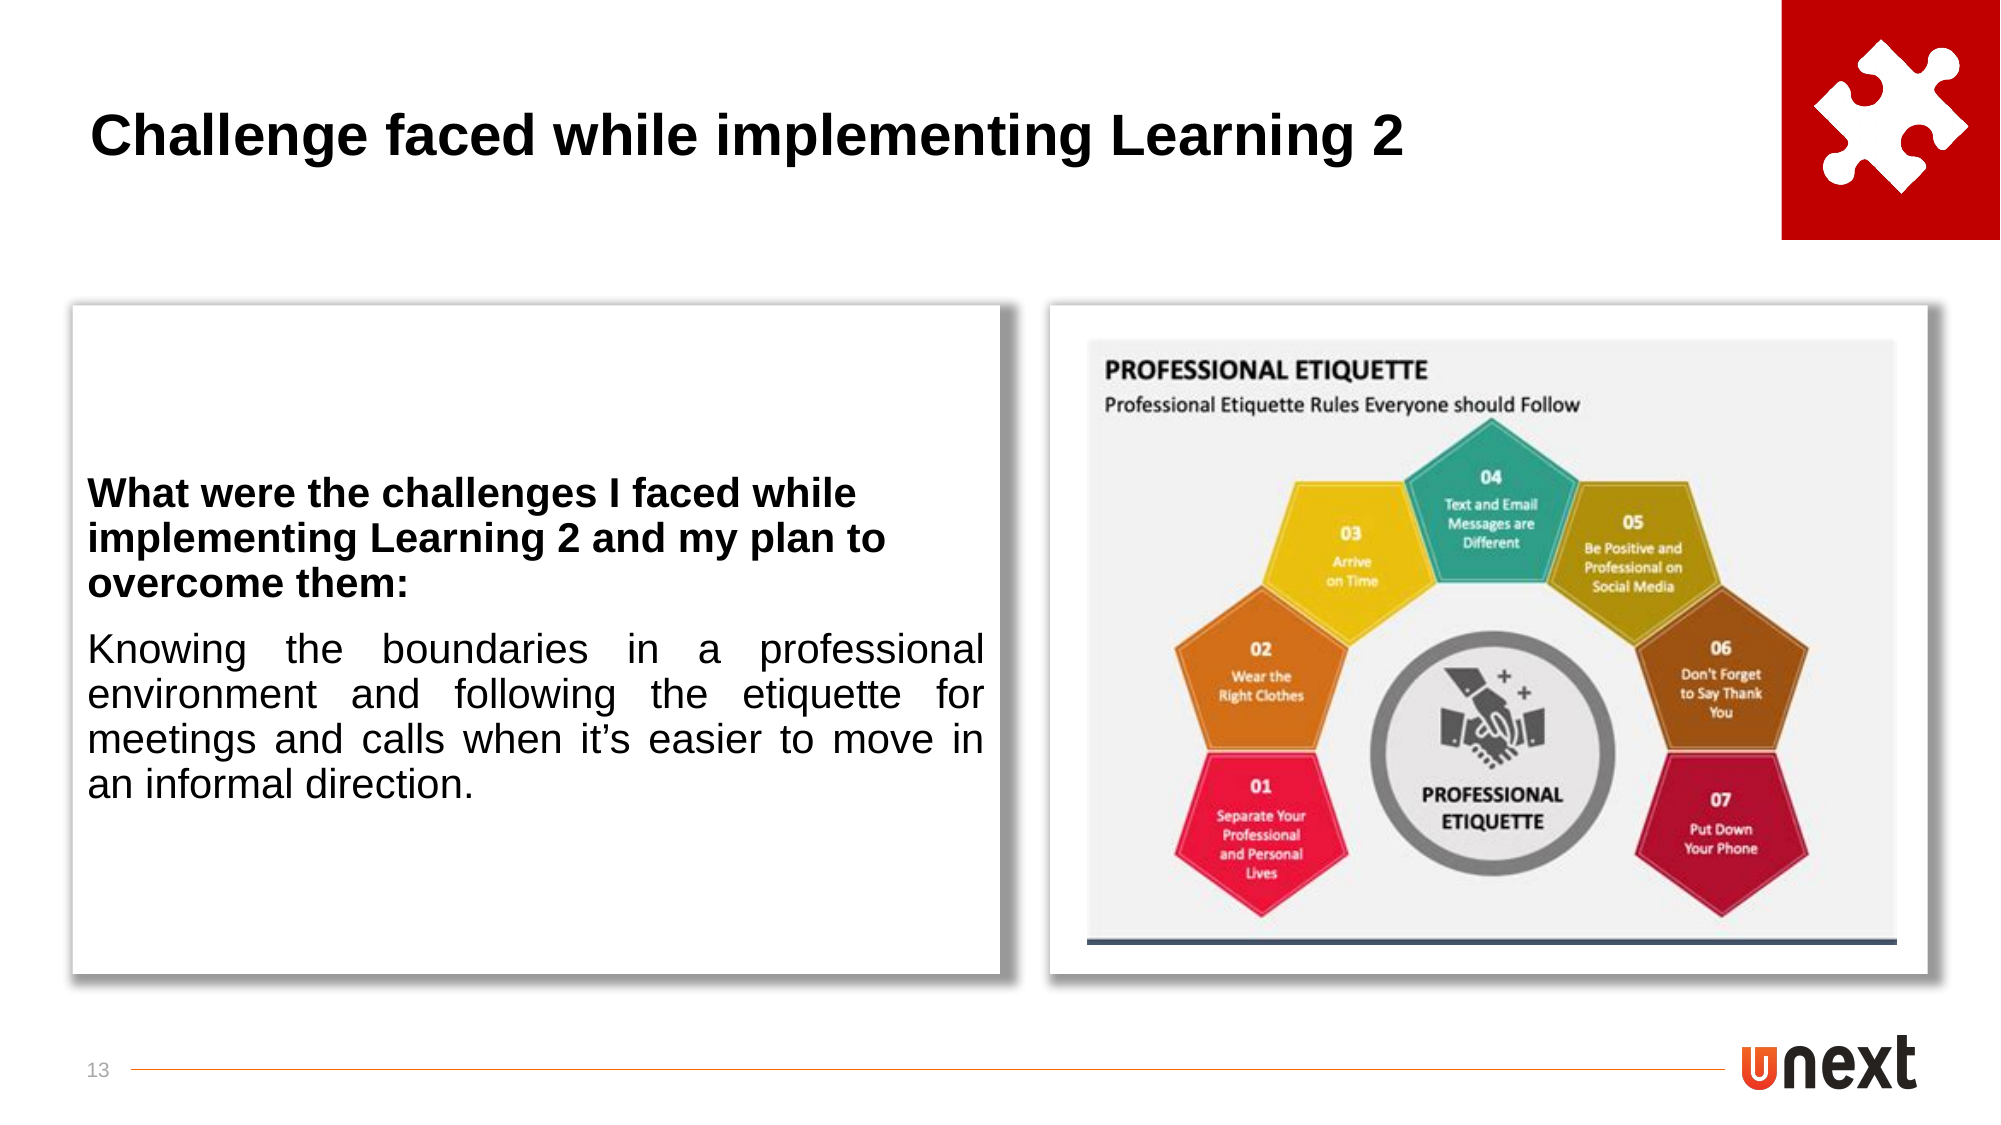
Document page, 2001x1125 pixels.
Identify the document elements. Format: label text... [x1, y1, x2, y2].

slide_number 13 [48, 1047, 110, 1091]
picture [1798, 27, 1984, 213]
title Challenge faced while implementing Learning 2 [76, 78, 1798, 196]
text_box [1781, 0, 2000, 241]
text_box What were the challenges I faced while implementing Learning 2 and my plan to overcome them: Knowing the boundaries in a professional environment and following the etiquette for meetings and calls when it’s easier to move in an informal direction. [72, 305, 1000, 974]
picture [1087, 338, 1897, 945]
text_box [1050, 305, 1928, 974]
picture [1742, 1035, 1917, 1090]
